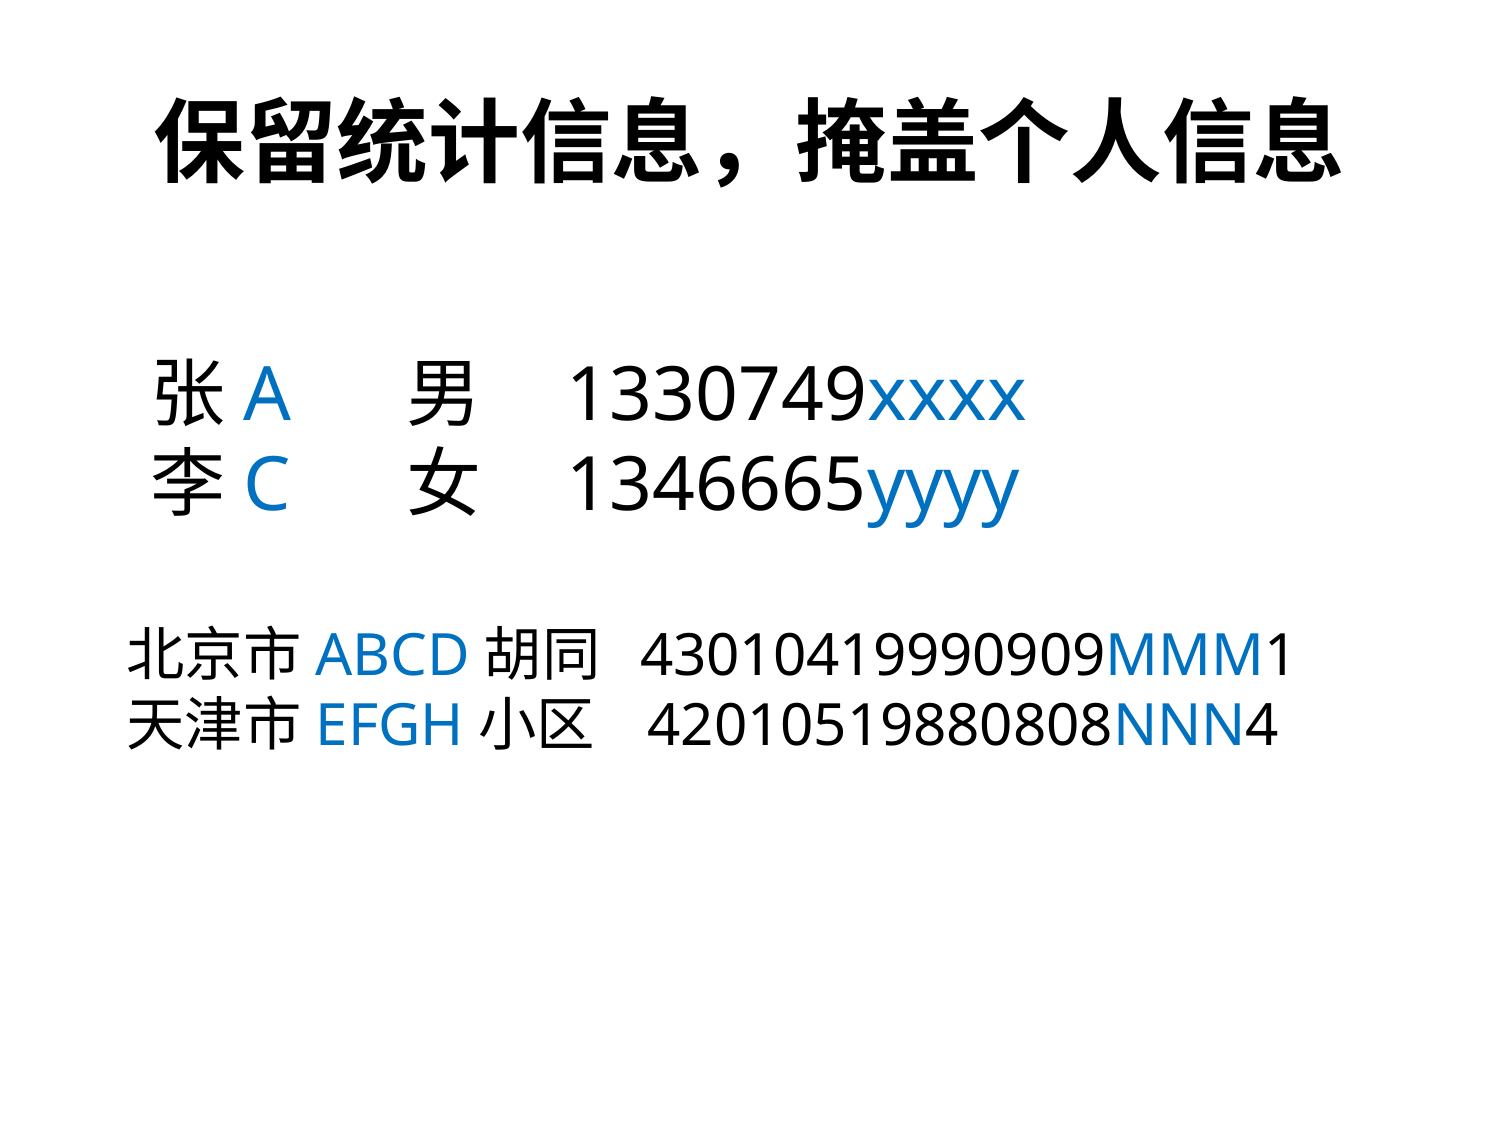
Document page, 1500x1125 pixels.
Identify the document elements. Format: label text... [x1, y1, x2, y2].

text_box 北京市ABCD胡同 43010419990909MMM1 天津市EFGH小区 42010519880808NNN4 [112, 609, 1394, 765]
title 保留统计信息，掩盖个人信息 [75, 45, 1425, 233]
text_box 张A 男 1330749xxxx 李C 女 1346665yyyy [135, 338, 1388, 533]
